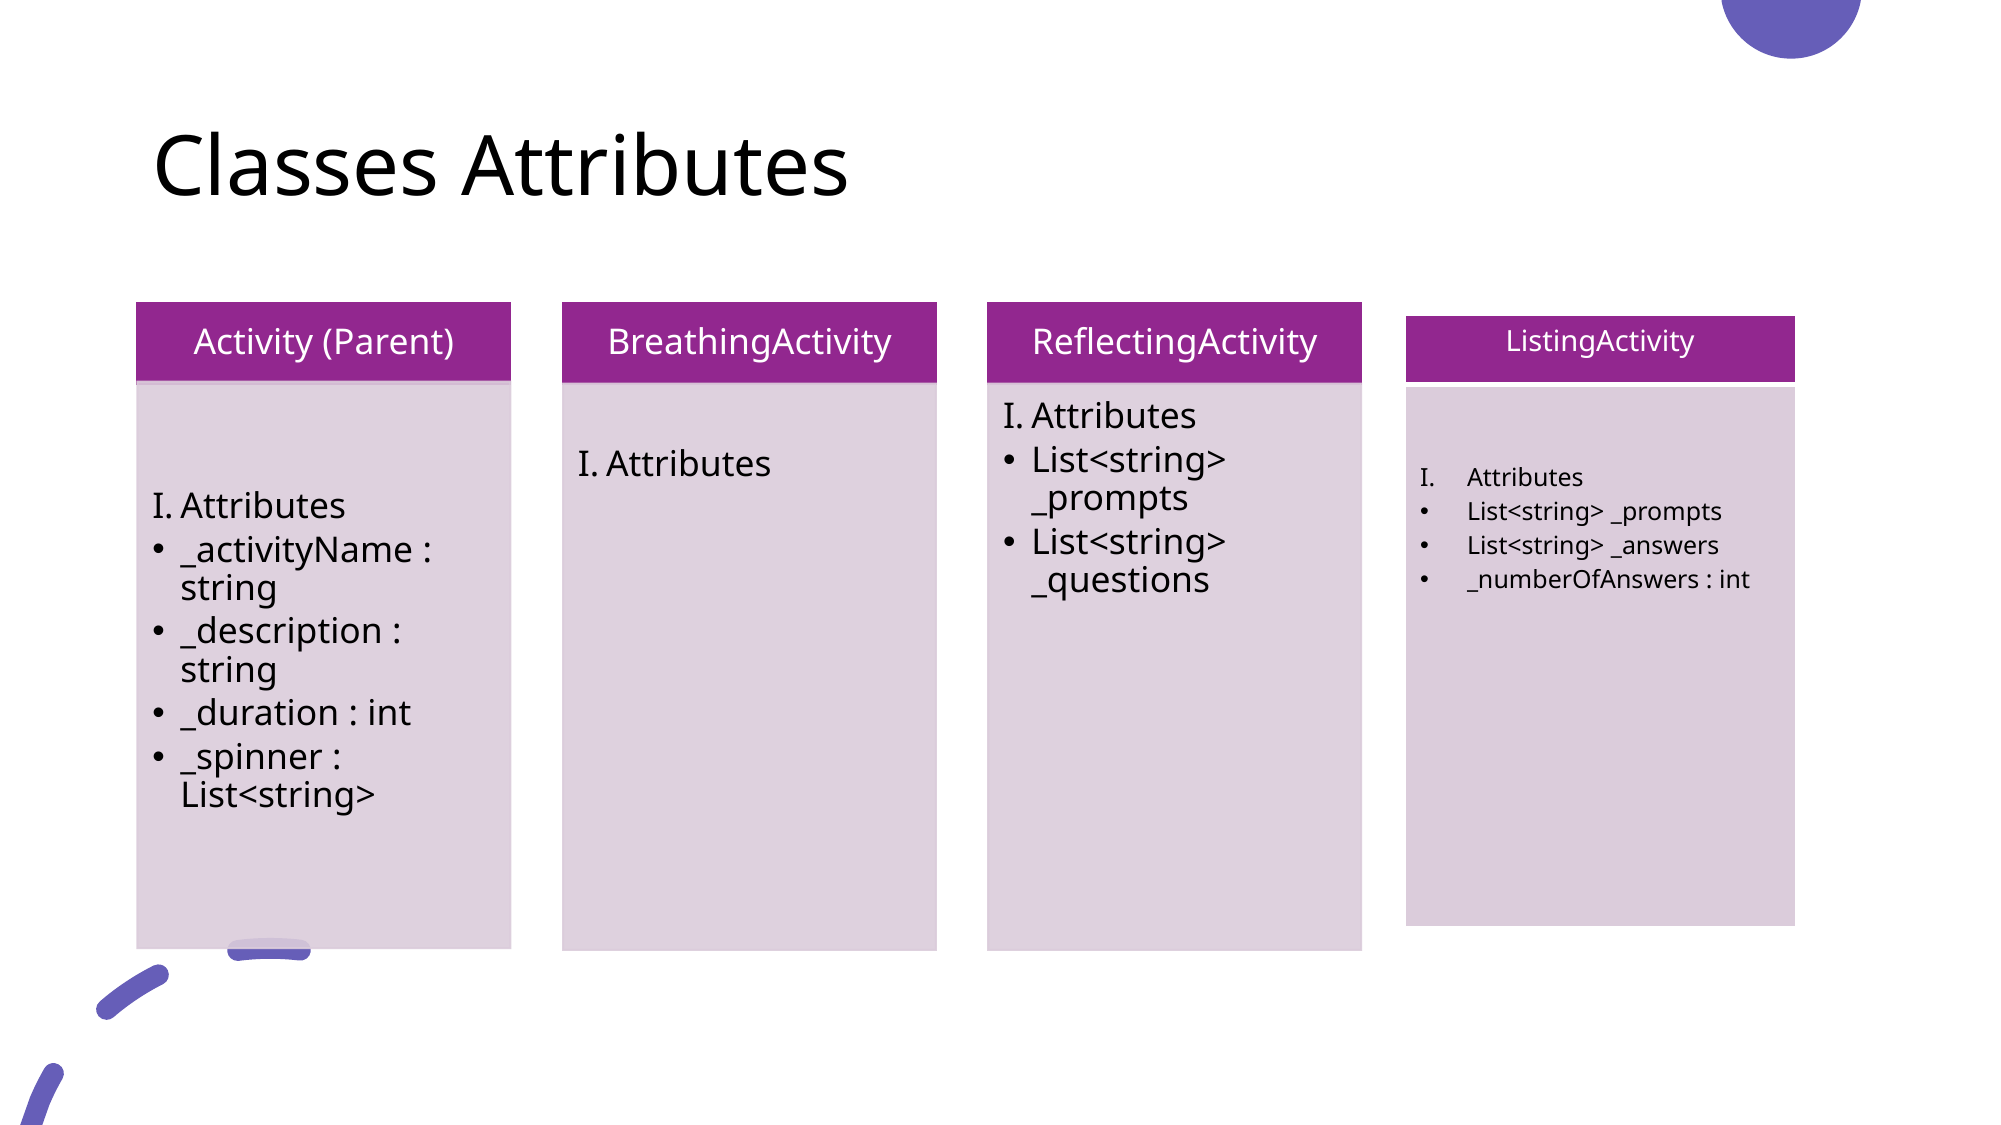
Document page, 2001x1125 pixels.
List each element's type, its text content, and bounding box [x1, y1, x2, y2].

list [137, 299, 1362, 954]
table_header ListingActivity [1406, 316, 1795, 382]
title Classes Attributes [137, 59, 1863, 278]
table_cell Attributes List<string> _prompts List<string> _answers _numberOfAnswers : int [1406, 387, 1795, 926]
